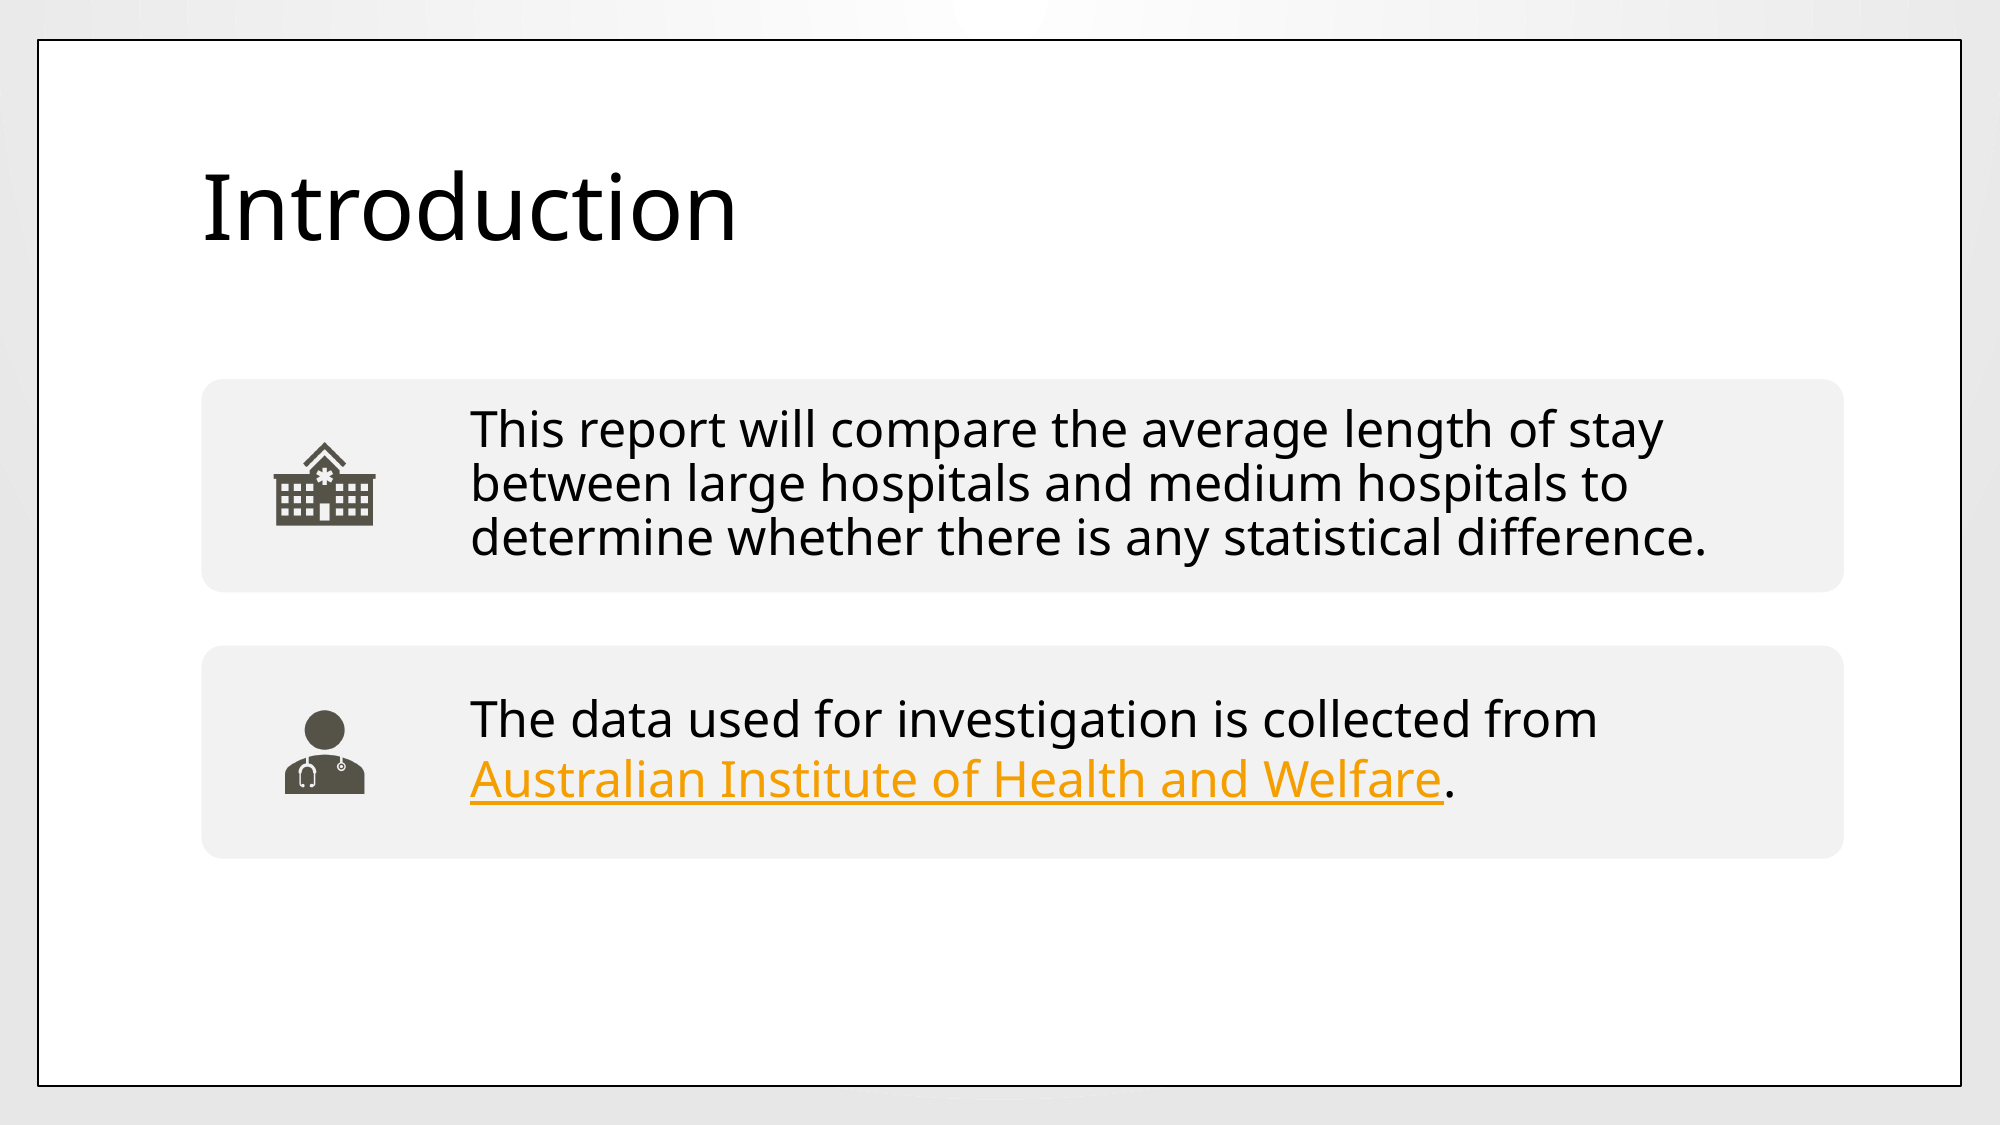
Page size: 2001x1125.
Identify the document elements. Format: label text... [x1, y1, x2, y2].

title Introduction [187, 99, 1808, 323]
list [201, 263, 1845, 975]
